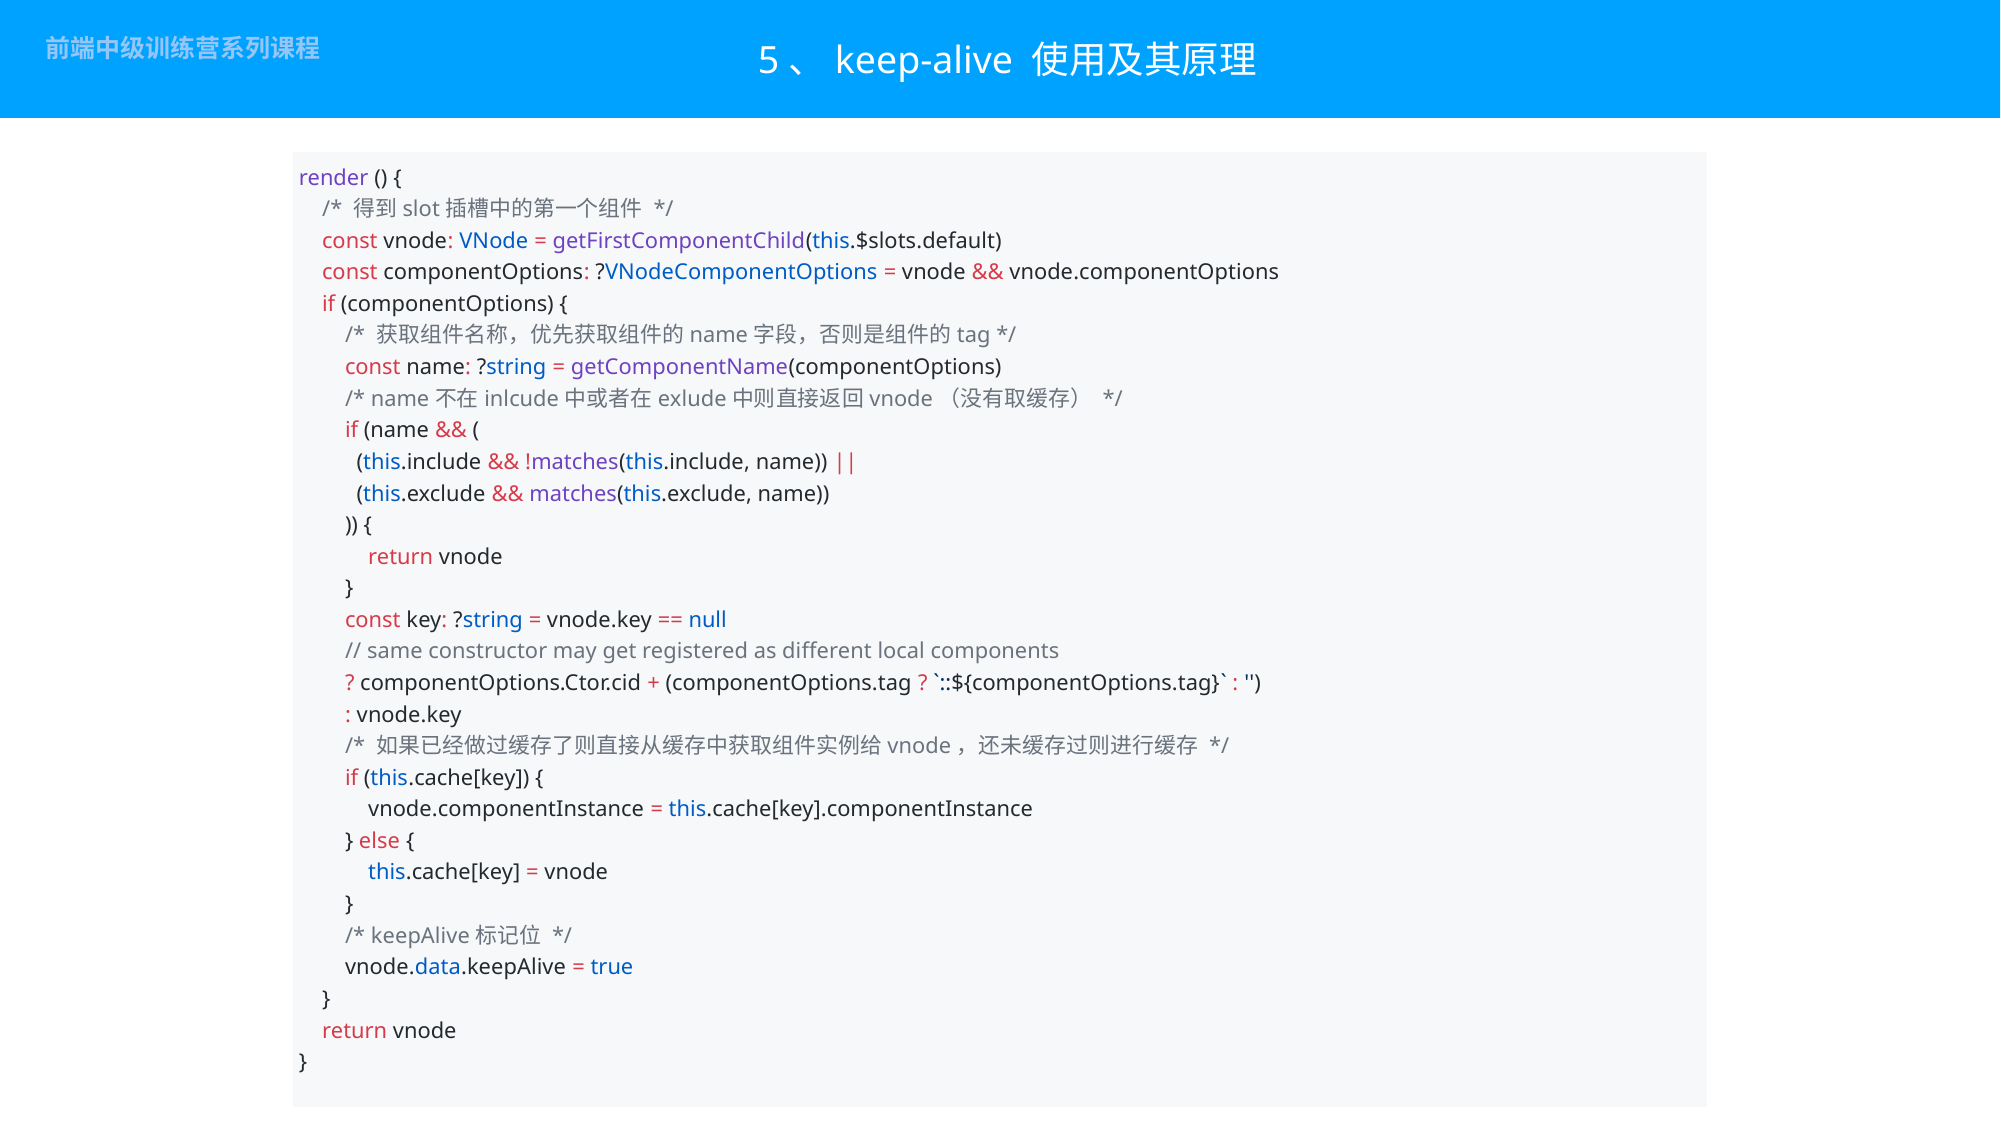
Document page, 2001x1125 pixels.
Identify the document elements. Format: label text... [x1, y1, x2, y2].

list render () { /* 得到slot插槽中的第一个组件 */ const vnode: VNode = getFirstComponentChild(this.$slots.default) const componentOptions: ?VNodeComponentOptions = vnode && vnode.componentOptions if (componentOptions) { /* 获取组件名称，优先获取组件的name字段，否则是组件的tag */ const name: ?string = getComponentName(componentOptions) /* name不在inlcude中或者在exlude中则直接返回vnode（没有取缓存） */ if (name && ( (this.include && !matches(this.include, name)) || (this.exclude && matches(this.exclude, name)) )) { return vnode } const key: ?string = vnode.key == null // same constructor may get registered as different local components ? componentOptions.Ctor.cid + (componentOptions.tag ? `::${componentOptions.tag}` : '') : vnode.key /* 如果已经做过缓存了则直接从缓存中获取组件实例给vnode，还未缓存过则进行缓存 */ if (this.cache[key]) { vnode.componentInstance = this.cache[key].componentInstance } else { this.cache[key] = vnode } /* keepAlive标记位 */ vnode.data.keepAlive = true } return vnode } [293, 151, 1707, 1108]
title 5、keep-alive 使用及其原理 [465, 9, 1550, 109]
